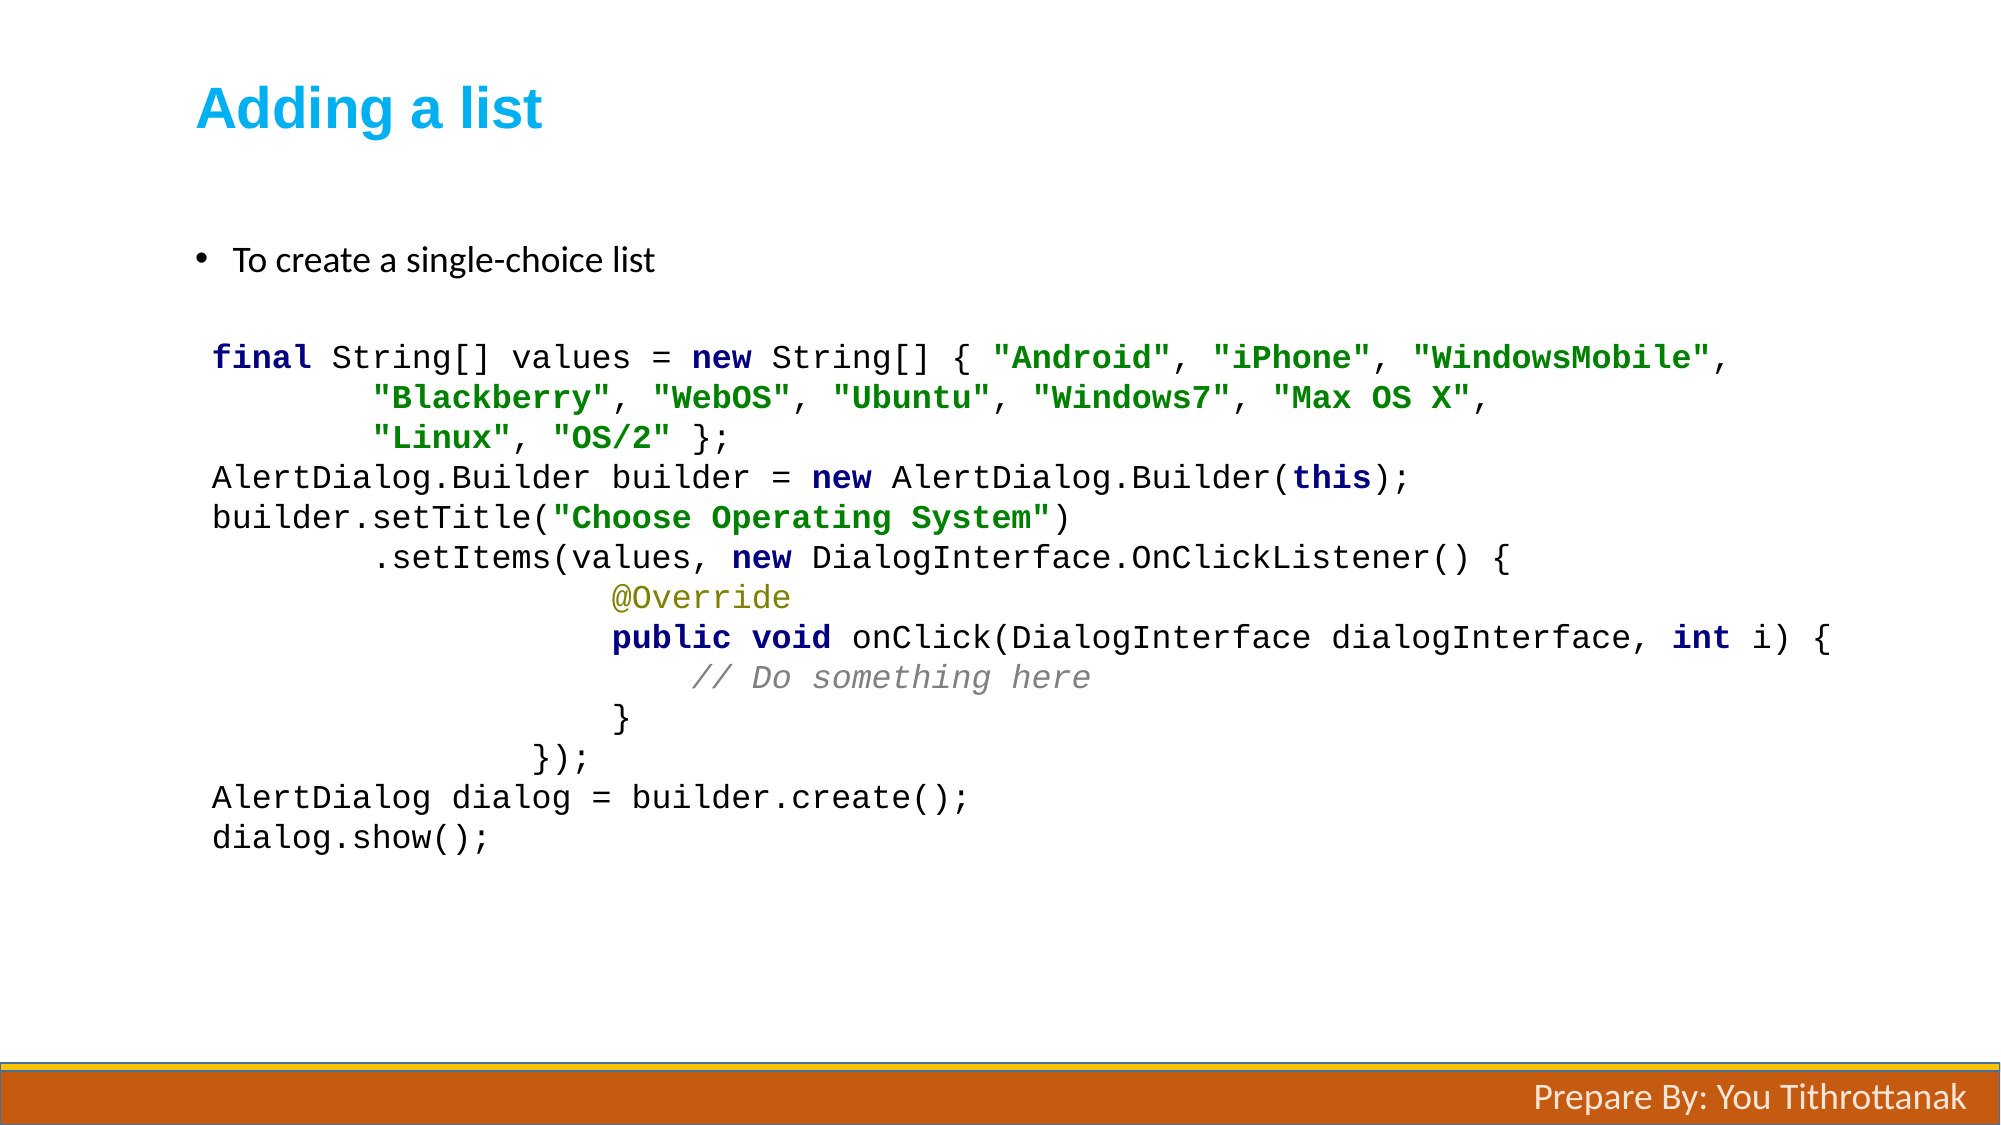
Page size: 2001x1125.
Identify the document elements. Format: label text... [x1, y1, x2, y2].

text_box final String[] values = new String[] { "Android", "iPhone", "WindowsMobile", "Blackberry", "WebOS", "Ubuntu", "Windows7", "Max OS X", "Linux", "OS/2" }; AlertDialog.Builder builder = new AlertDialog.Builder(this); builder.setTitle("Choose Operating System") .setItems(values, new DialogInterface.OnClickListener() { @Override public void onClick(DialogInterface dialogInterface, int i) { // Do something here } }); AlertDialog dialog = builder.create(); dialog.show(); [196, 328, 1925, 863]
list To create a single-choice list [180, 204, 1830, 986]
text_box Prepare By: You Tithrottanak [1518, 1064, 2000, 1125]
title Adding a list [180, 47, 1830, 174]
